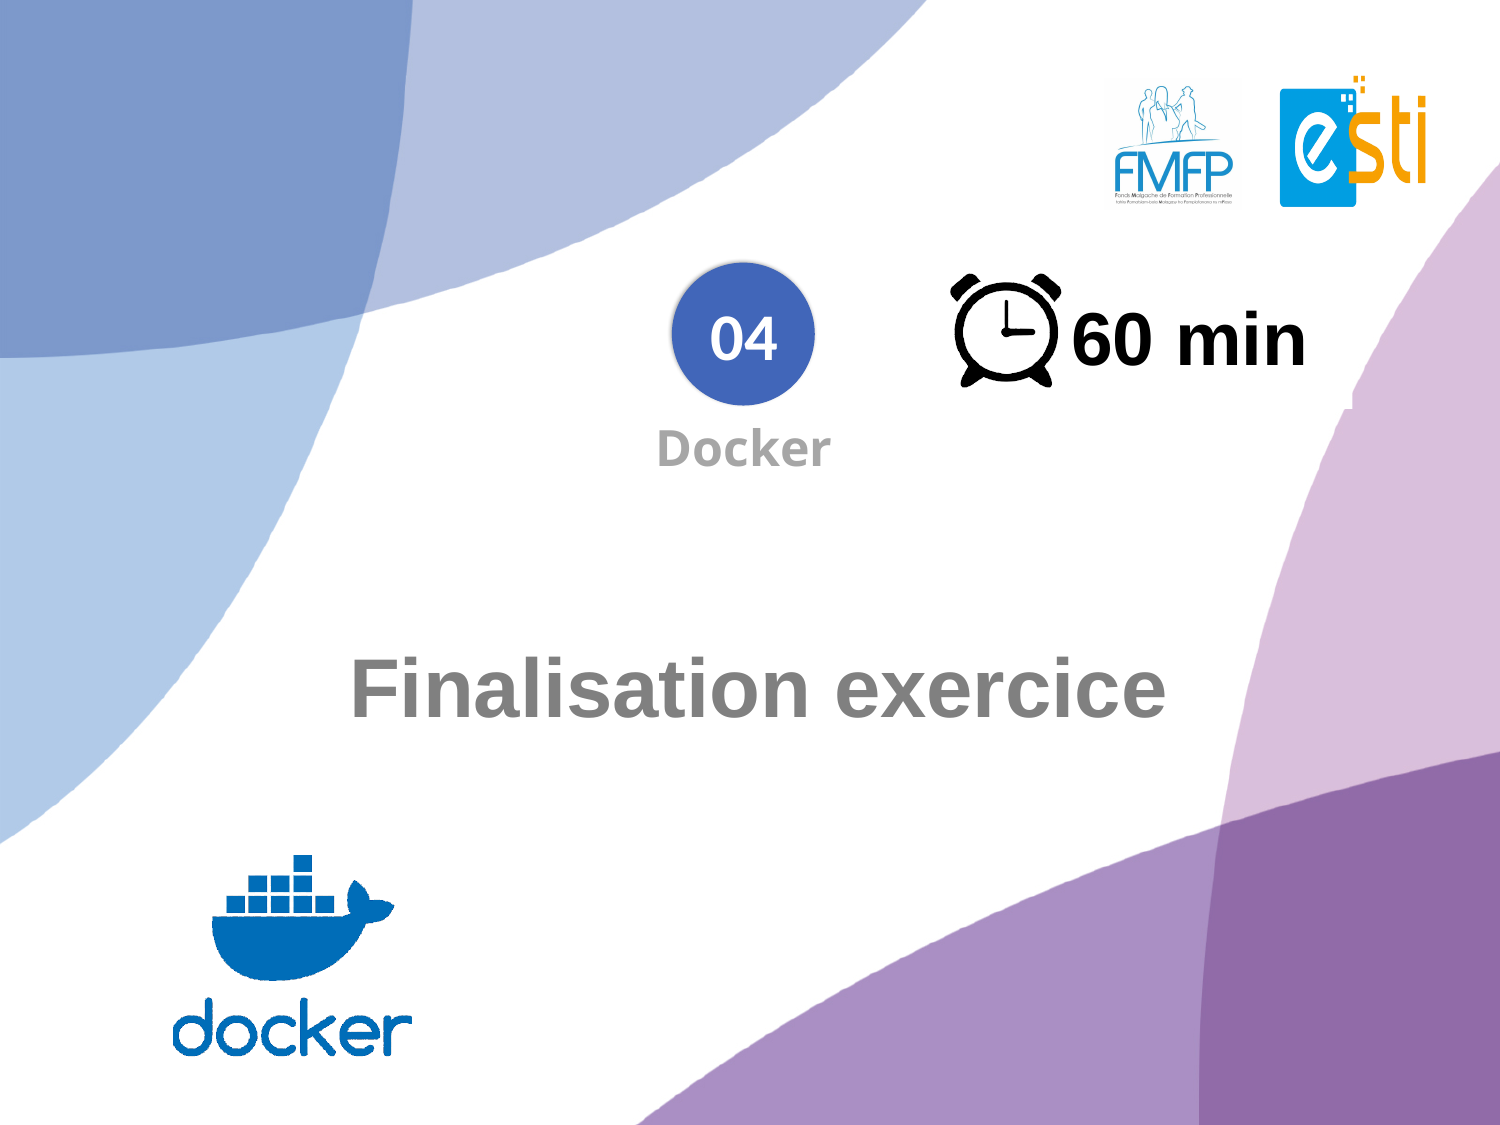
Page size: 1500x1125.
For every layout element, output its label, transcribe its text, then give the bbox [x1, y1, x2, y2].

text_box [513, 262, 975, 485]
picture [0, 0, 1500, 1125]
text_box [169, 832, 416, 1079]
text_box Finalisation exercice [297, 527, 1220, 743]
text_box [946, 262, 1353, 410]
